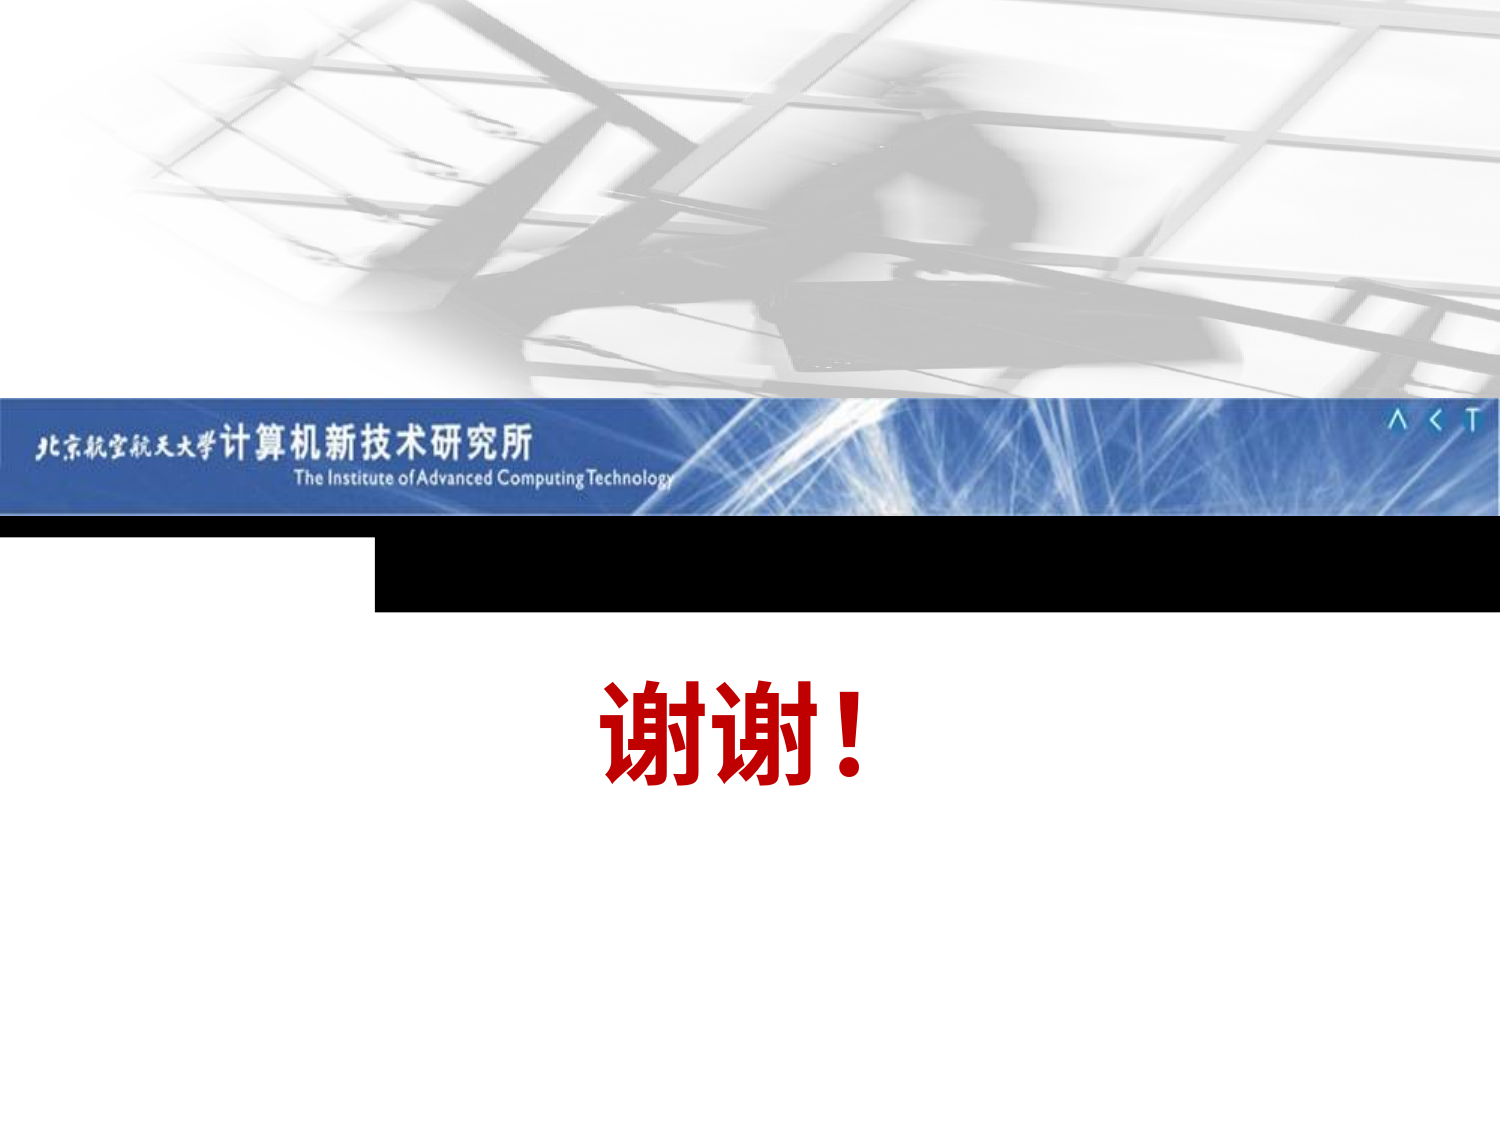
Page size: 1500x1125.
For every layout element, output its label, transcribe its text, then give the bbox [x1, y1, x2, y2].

text_box 谢谢！ [53, 656, 1477, 807]
picture [0, 0, 1500, 516]
